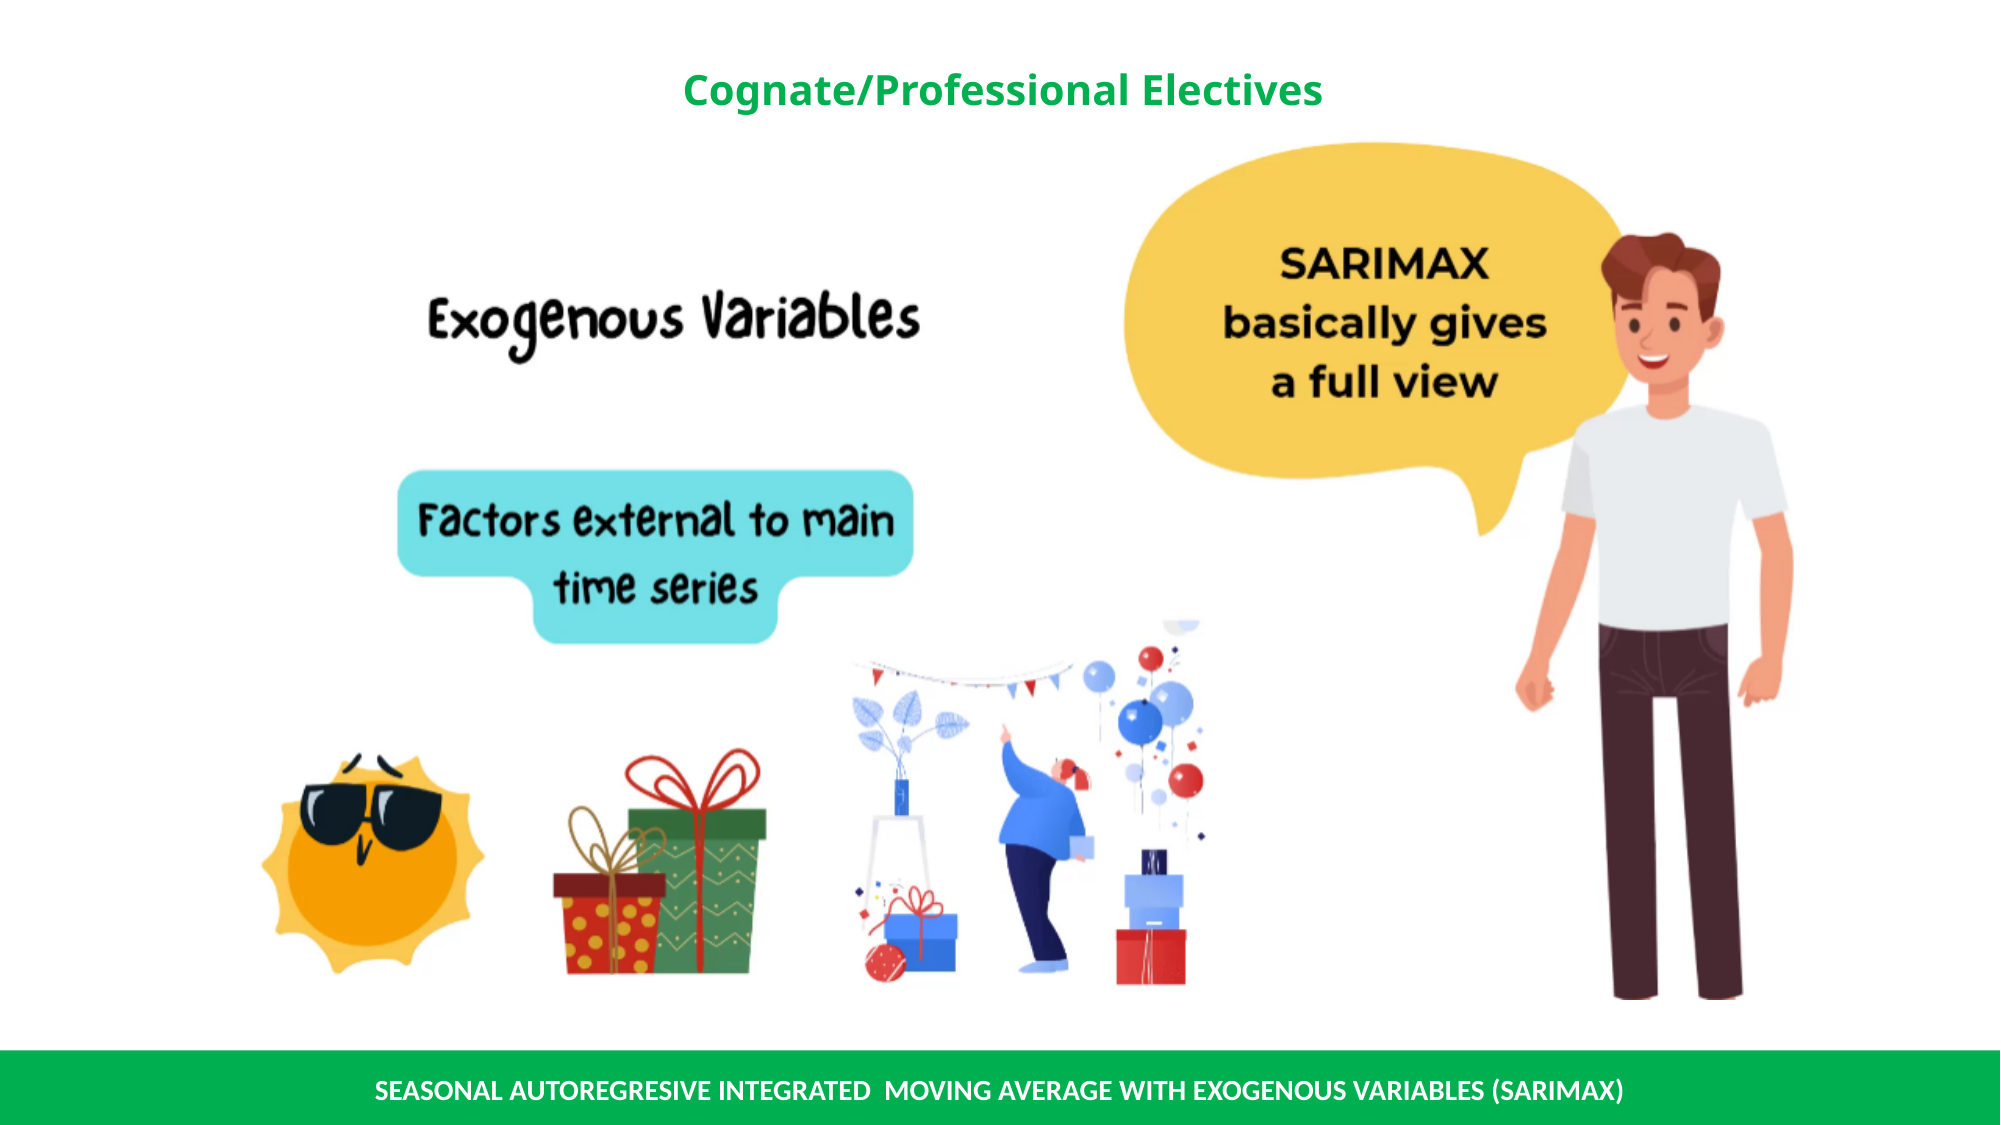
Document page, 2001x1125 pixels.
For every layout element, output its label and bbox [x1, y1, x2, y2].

picture [192, 125, 1808, 1000]
